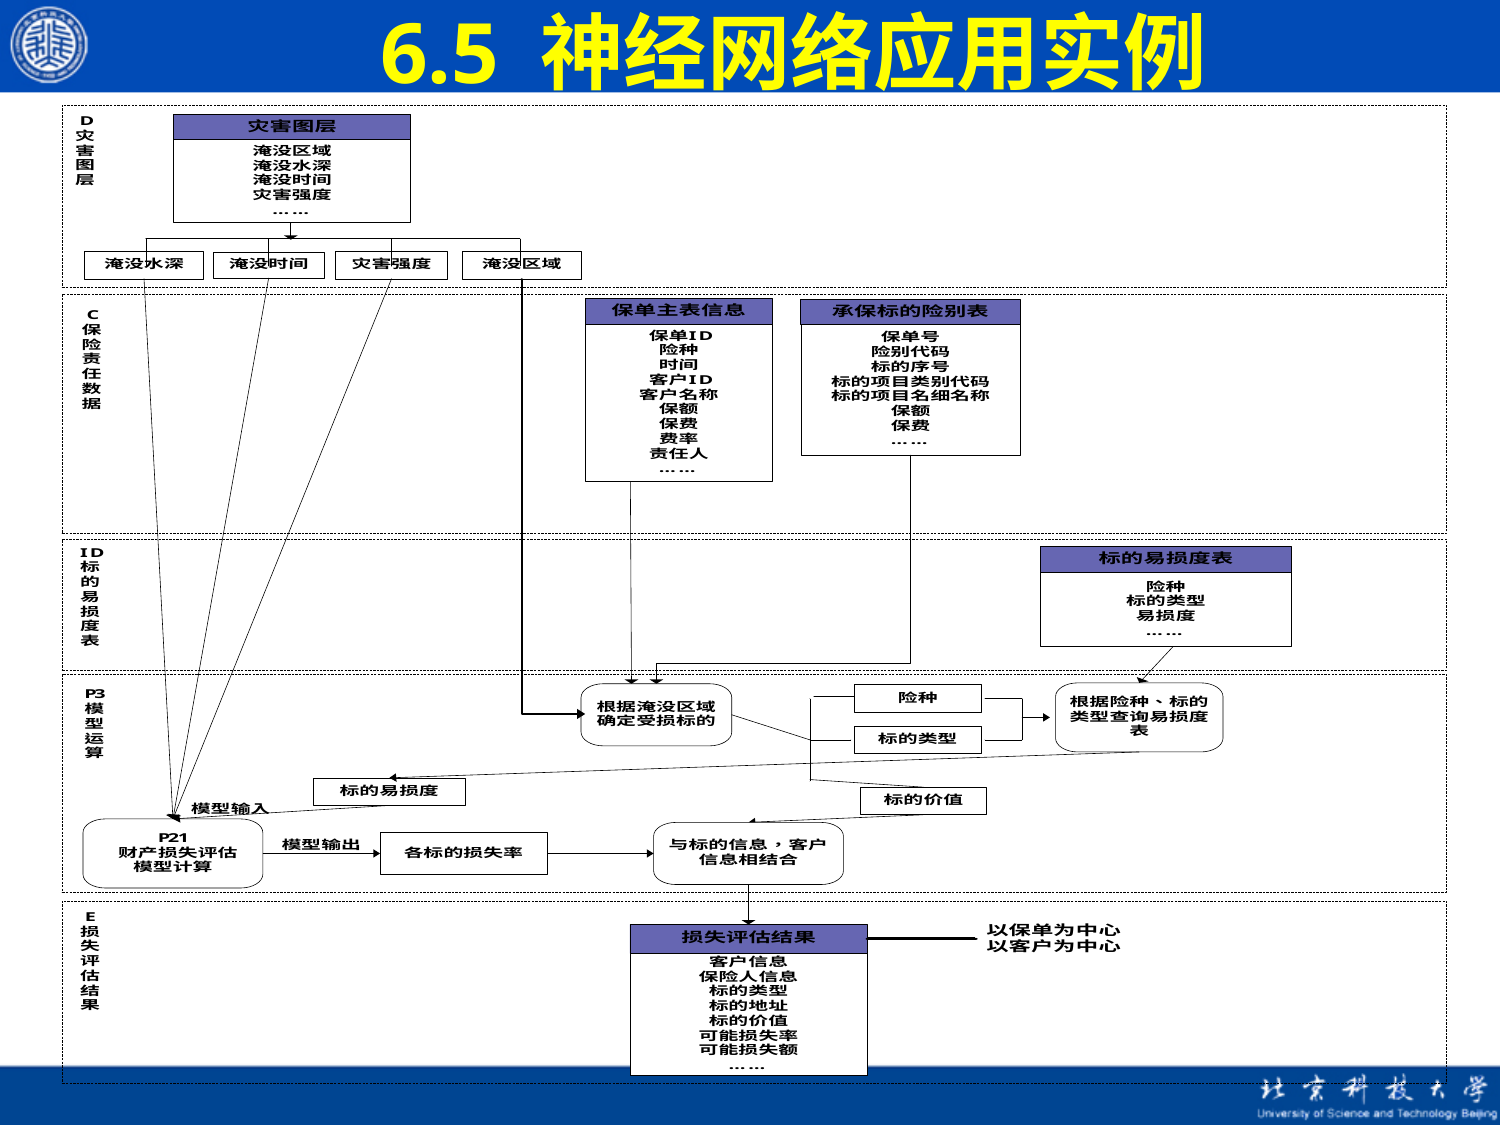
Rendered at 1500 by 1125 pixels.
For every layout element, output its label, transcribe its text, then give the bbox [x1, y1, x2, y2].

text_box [37, 87, 1451, 1087]
picture [0, 1, 1500, 1125]
title 6.5 神经网络应用实例 [118, 0, 1469, 100]
